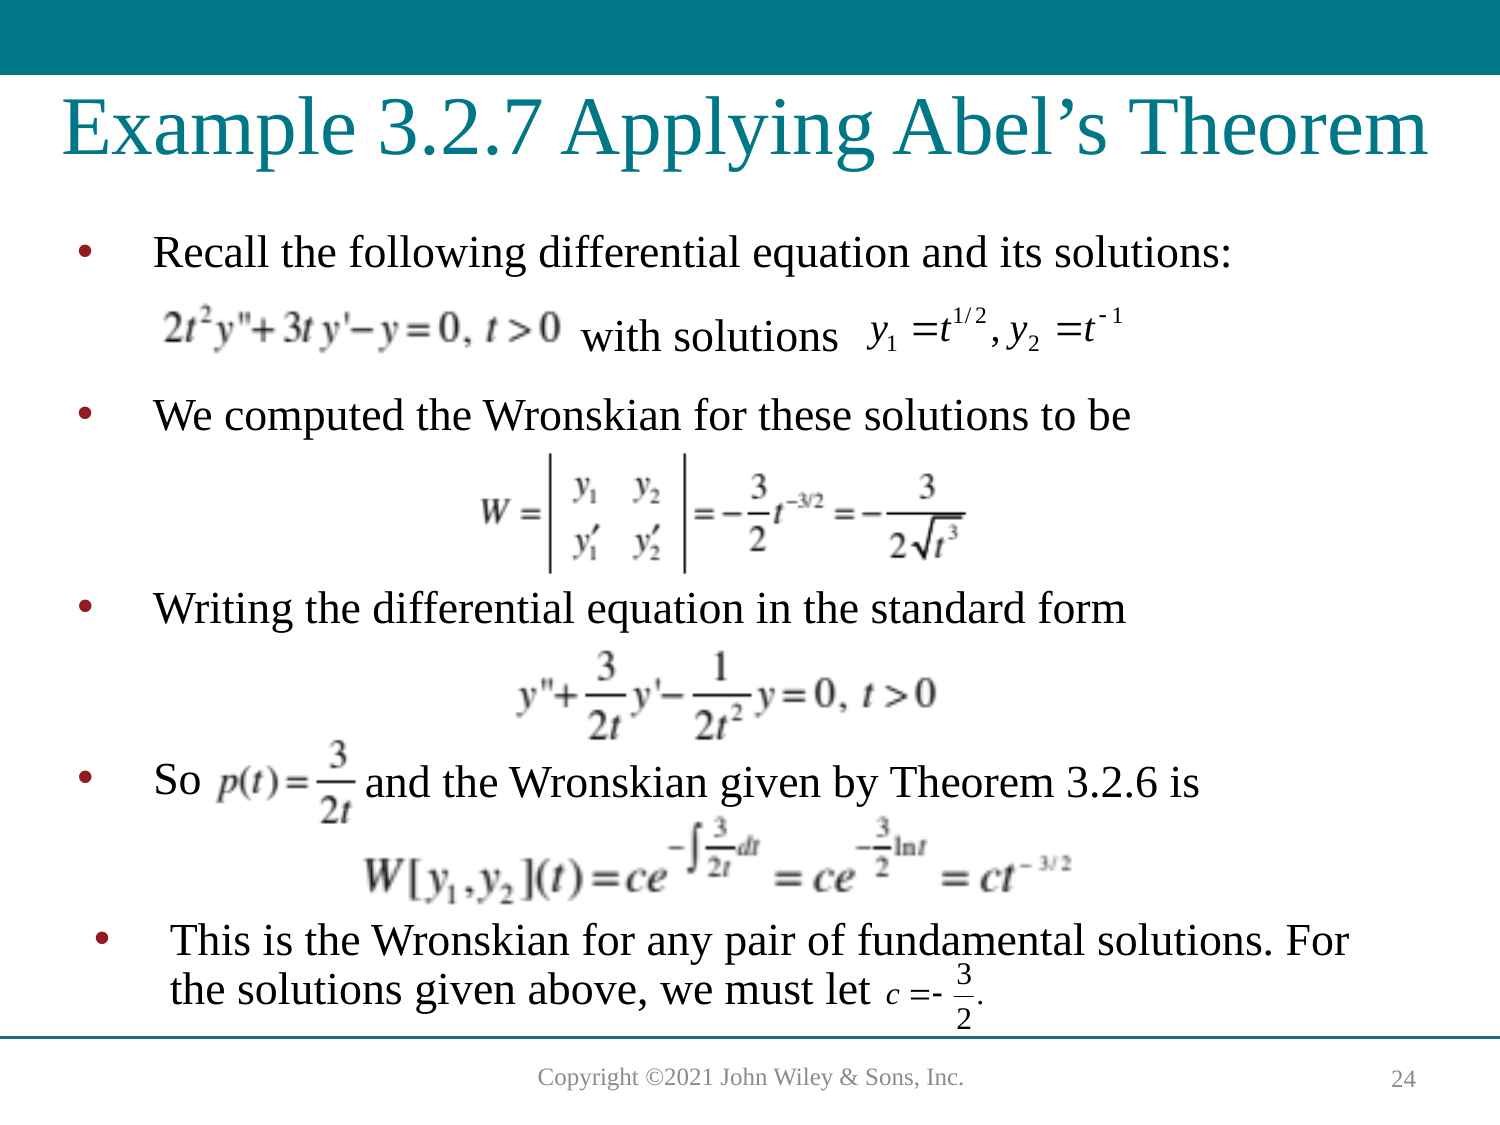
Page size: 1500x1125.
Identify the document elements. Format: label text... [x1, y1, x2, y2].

list This is the Wronskian for any pair of fundamental solutions. For the solutions given above, we must let [79, 908, 1430, 1021]
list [359, 808, 1076, 909]
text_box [881, 954, 987, 1037]
list and the Wronskian given by Theorem 3.2.6 is [361, 750, 1417, 815]
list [210, 731, 361, 829]
picture [159, 296, 566, 357]
list Writing the differential equation in the standard form [62, 576, 1417, 647]
list We computed the Wronskian for these solutions to be [62, 383, 1430, 454]
picture [477, 445, 969, 577]
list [859, 297, 1129, 359]
list Recall the following differential equation and its solutions: [62, 220, 1463, 291]
title Example 3.2.7 Applying Abel’s Theorem [46, 75, 1447, 209]
picture [512, 641, 939, 746]
list with solutions [565, 297, 858, 359]
list So [62, 747, 210, 818]
